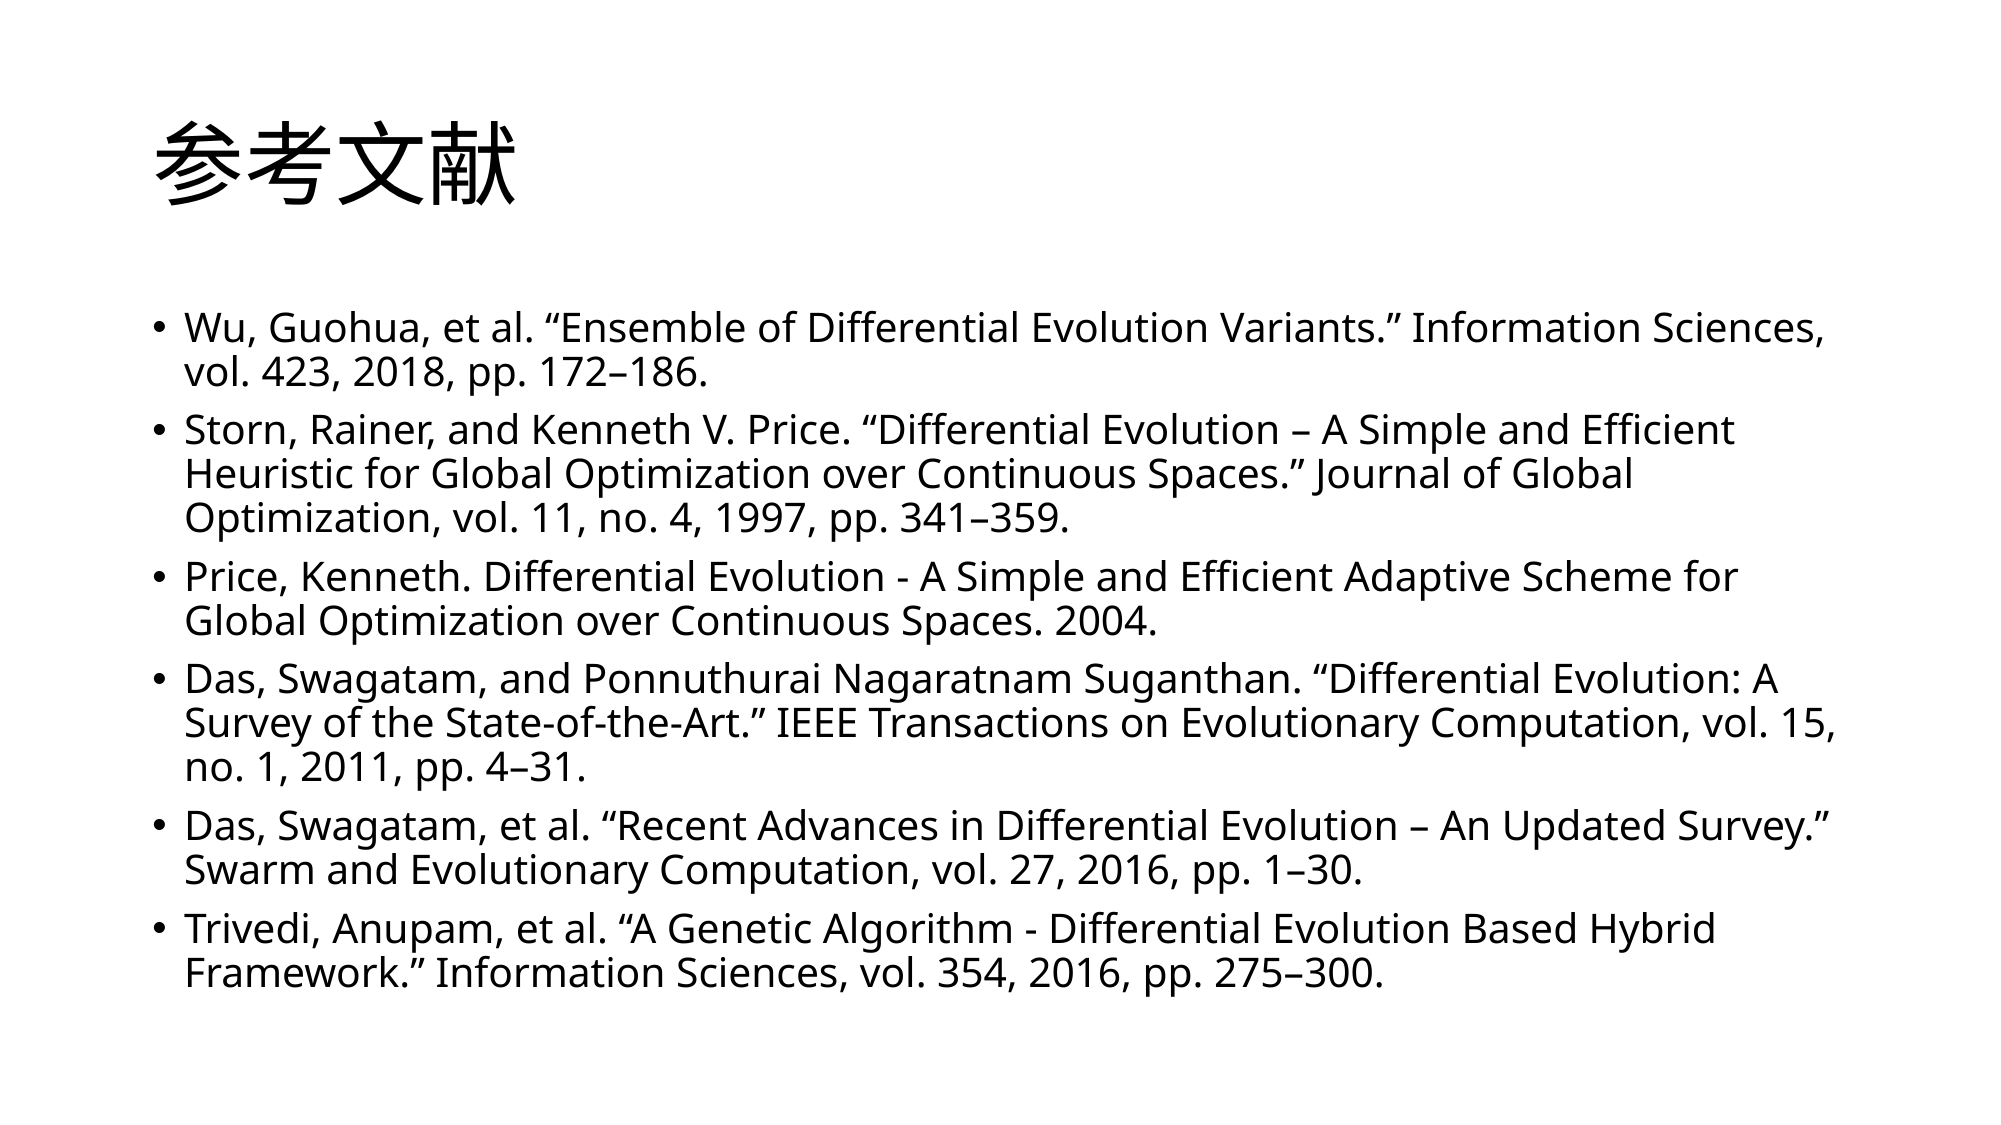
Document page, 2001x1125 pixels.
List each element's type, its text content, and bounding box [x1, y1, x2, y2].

title 参考文献 [137, 59, 1863, 278]
list Wu, Guohua, et al. “Ensemble of Differential Evolution Variants.” Information Sciences, vol. 423, 2018, pp. 172–186. Storn, Rainer, and Kenneth V. Price. “Differential Evolution – A Simple and Efficient Heuristic for Global Optimization over Continuous Spaces.” Journal of Global Optimization, vol. 11, no. 4, 1997, pp. 341–359. Price, Kenneth. Differential Evolution - A Simple and Efficient Adaptive Scheme for Global Optimization over Continuous Spaces. 2004. Das, Swagatam, and Ponnuthurai Nagaratnam Suganthan. “Differential Evolution: A Survey of the State-of-the-Art.” IEEE Transactions on Evolutionary Computation, vol. 15, no. 1, 2011, pp. 4–31. Das, Swagatam, et al. “Recent Advances in Differential Evolution – An Updated Survey.” Swarm and Evolutionary Computation, vol. 27, 2016, pp. 1–30. Trivedi, Anupam, et al. “A Genetic Algorithm - Differential Evolution Based Hybrid Framework.” Information Sciences, vol. 354, 2016, pp. 275–300. [137, 299, 1863, 1014]
